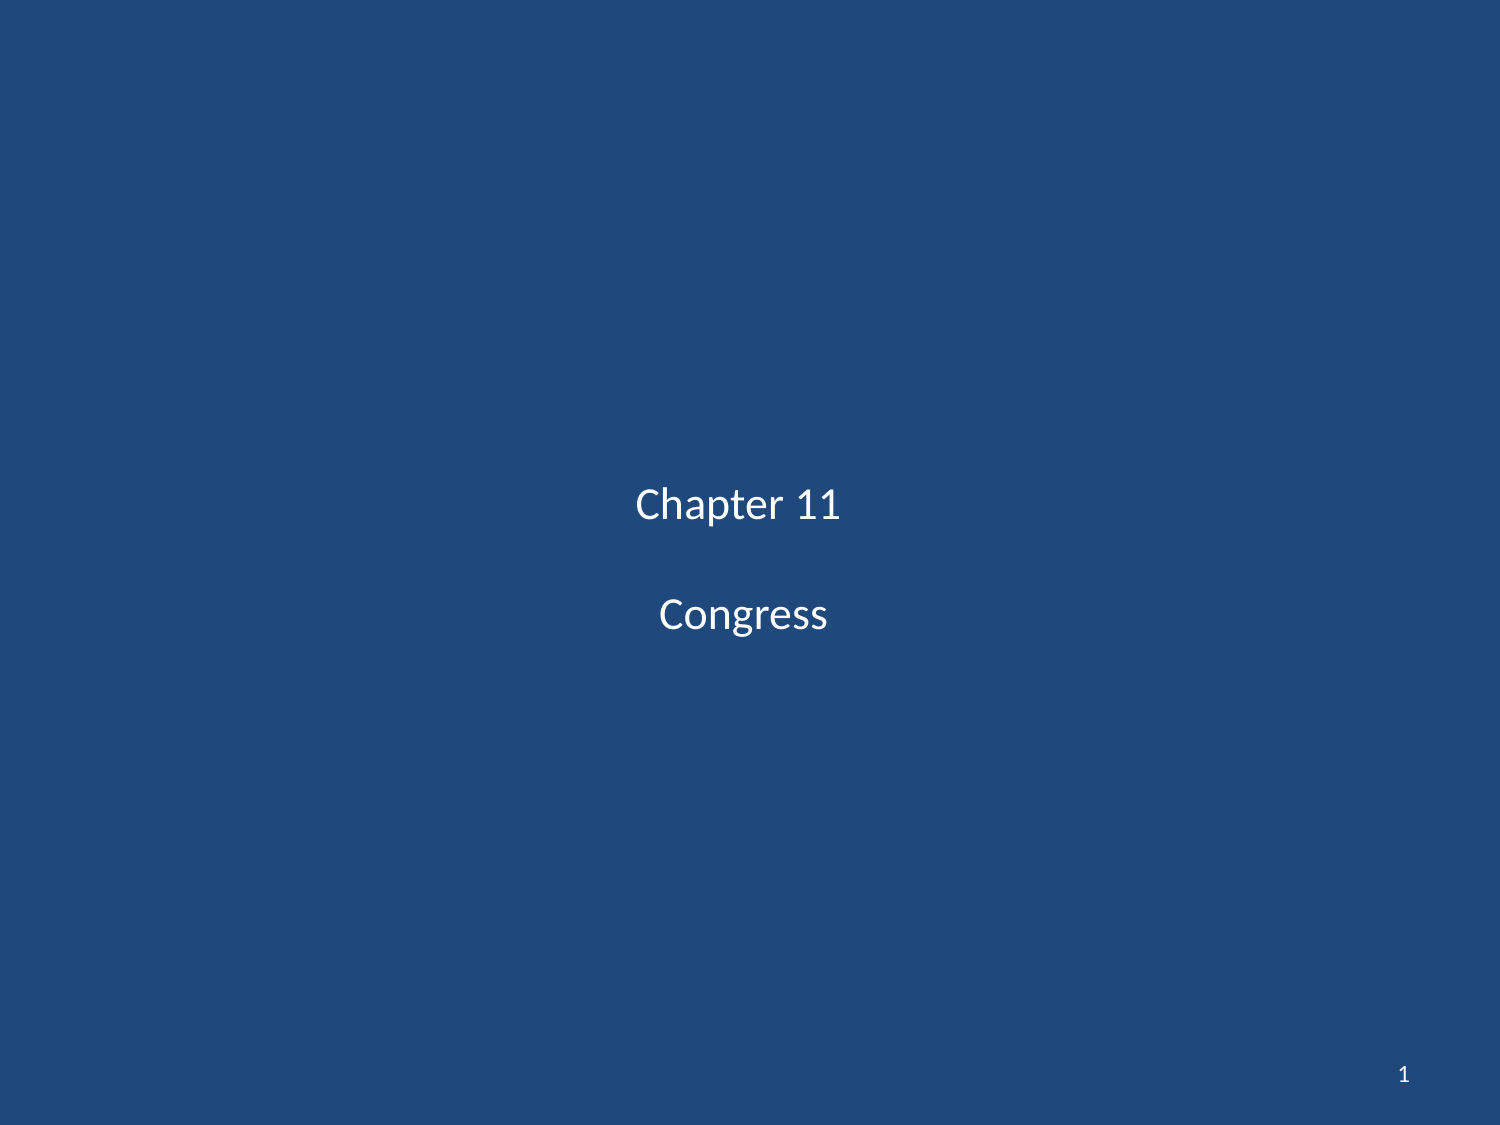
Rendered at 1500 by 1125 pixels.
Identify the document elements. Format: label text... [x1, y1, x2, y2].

slide_number 1 [1074, 1042, 1425, 1103]
title Chapter 11 Congress [24, 24, 1463, 1088]
